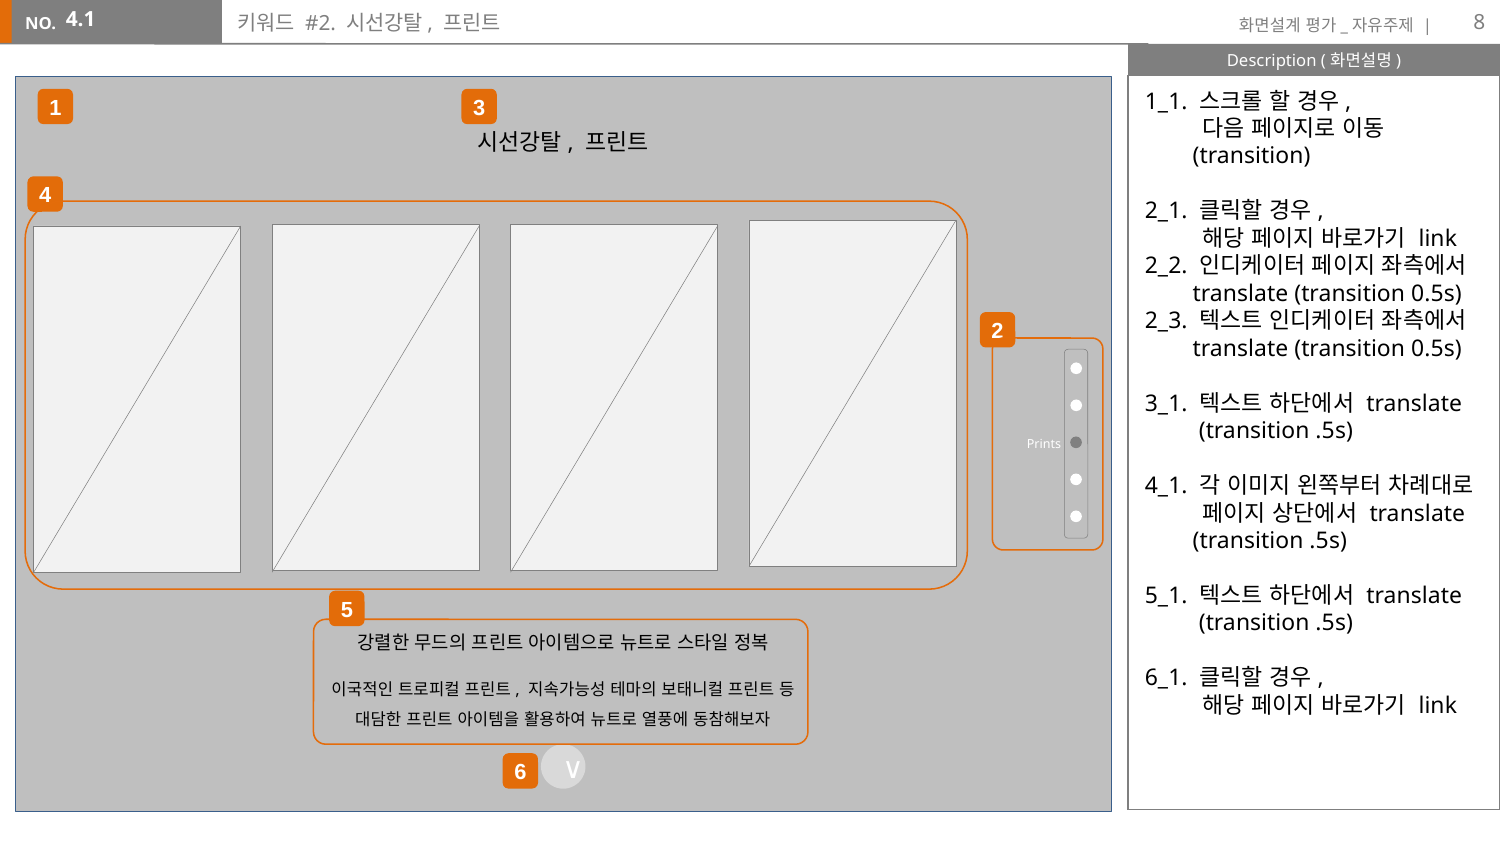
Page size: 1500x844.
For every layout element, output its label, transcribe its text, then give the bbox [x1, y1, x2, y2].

slide_number 8 [1409, 0, 1500, 46]
text_box 강렬한 무드의 프린트 아이템으로 뉴트로 스타일 정복 [365, 612, 784, 619]
text_box [1068, 397, 1085, 414]
text_box 4 [27, 176, 63, 212]
text_box 시선강탈, 프린트 [462, 106, 664, 163]
text_box [1068, 360, 1085, 377]
text_box [14, 74, 1113, 813]
text_box [992, 337, 1103, 550]
text_box [25, 201, 968, 590]
list 4.1 [13, 0, 179, 38]
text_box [510, 224, 718, 573]
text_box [271, 224, 480, 573]
text_box 5 [329, 590, 365, 627]
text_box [33, 225, 241, 573]
text_box [313, 619, 808, 745]
text_box 3 [461, 88, 497, 121]
list 1_1. 스크롤 할 경우, 다음 페이지로 이동 (transition) 2_1. 클릭할 경우, 해당 페이지 바로가기 link 2_2. 인디케이터 페이지 좌측에서 translate (transition 0.5s) 2_3. 텍스트 인디케이터 좌측에서 translate (transition 0.5s) 3_1. 텍스트 하단에서 translate (transition .5s) 4_1. 각 이미지 왼쪽부터 차례대로 페이지 상단에서 translate (transition .5s) 5_1. 텍스트 하단에서 translate (transition .5s) 6_1. 클릭할 경우, 해당 페이지 바로가기 link [1130, 78, 1500, 810]
text_box ∨ [539, 745, 588, 791]
text_box 1 [37, 88, 74, 125]
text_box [748, 219, 957, 567]
title 키워드 #2. 시선강탈, 프린트 [222, 0, 1144, 43]
text_box 2 [979, 312, 1016, 348]
text_box 6 [502, 753, 539, 789]
text_box [1068, 434, 1084, 451]
